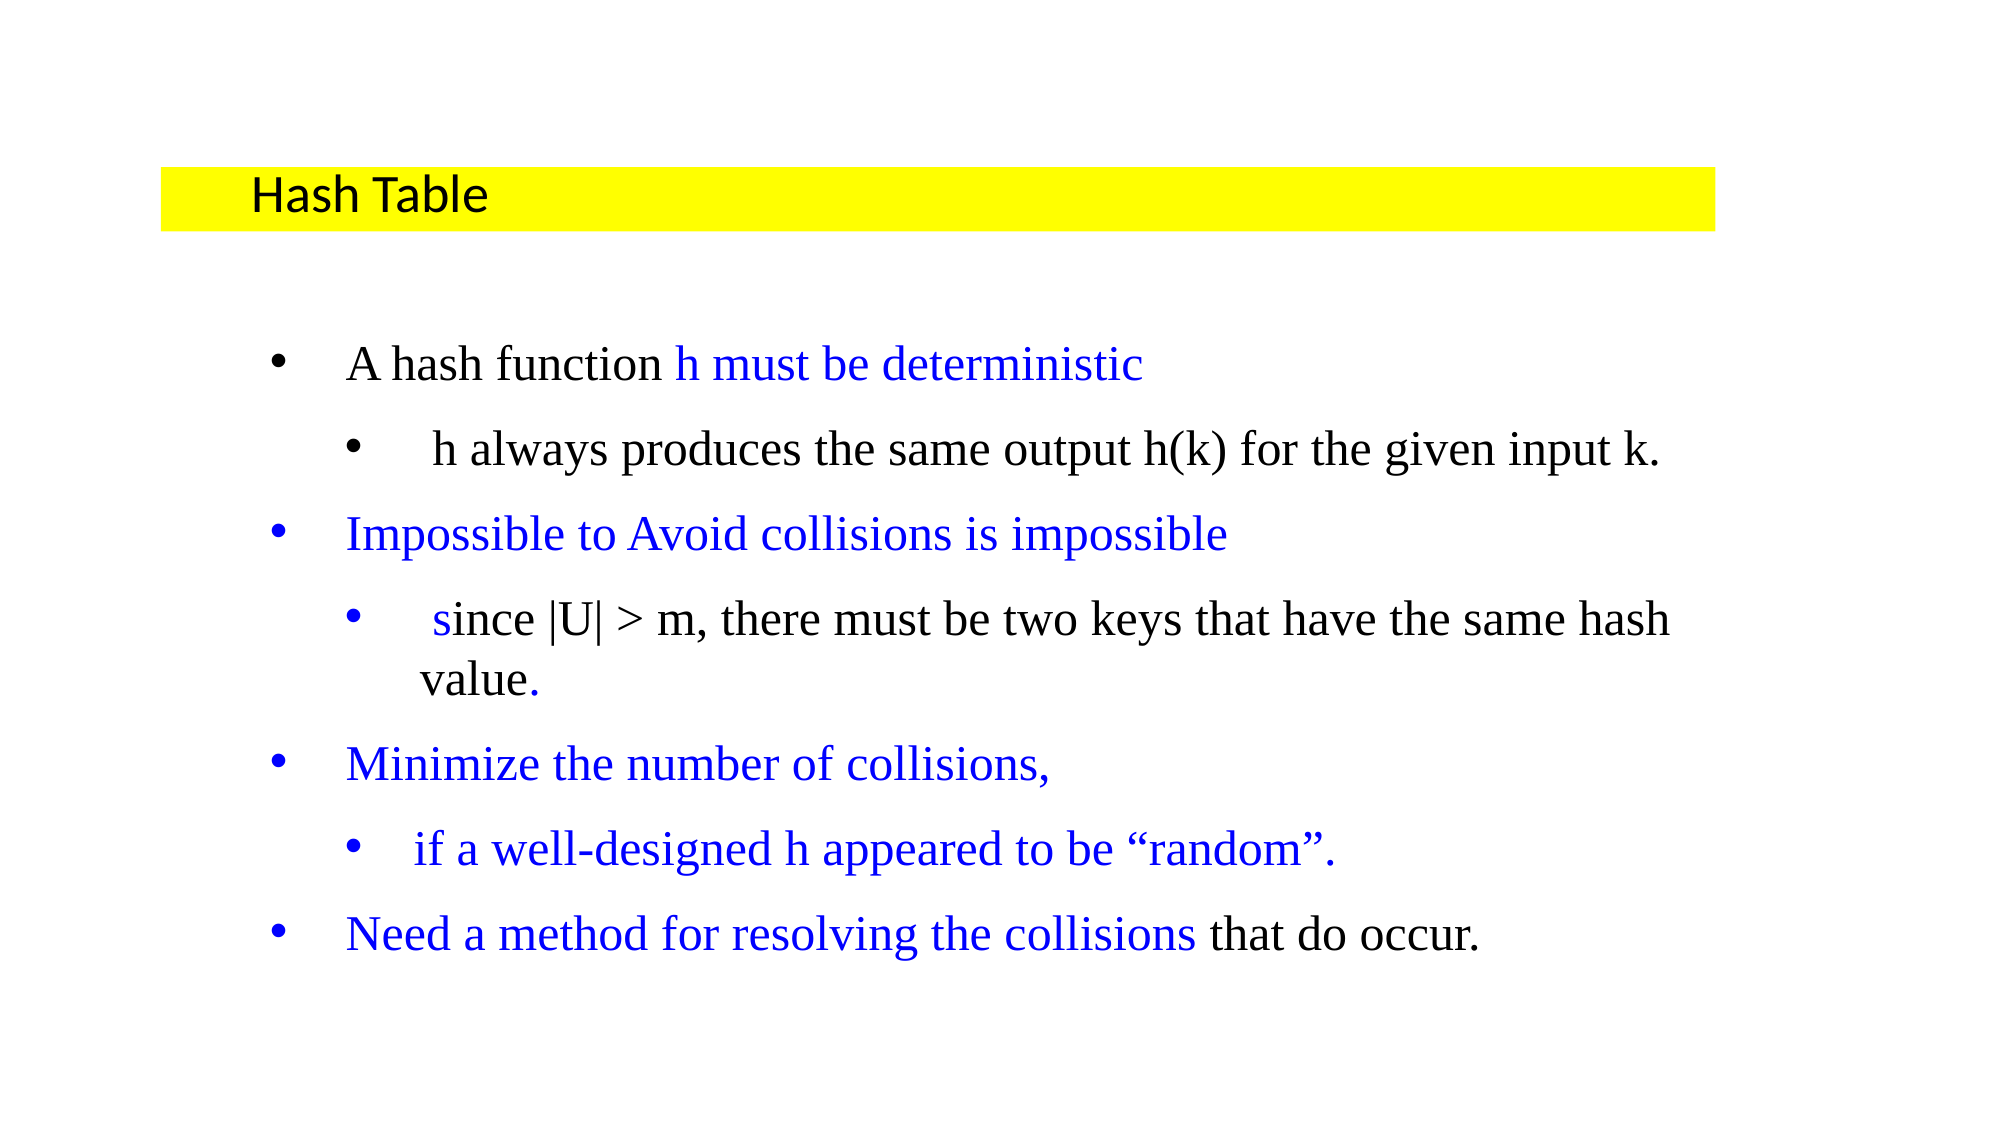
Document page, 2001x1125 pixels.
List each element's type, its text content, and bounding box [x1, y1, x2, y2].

text_box [160, 167, 1716, 232]
text_box Hash Table [236, 150, 505, 231]
text_box A hash function h must be deterministic h always produces the same output h(k) for the given input k. Impossible to Avoid collisions is impossible since |U| > m, there must be two keys that have the same hash value. Minimize the number of collisions, if a well-designed h appeared to be “random”. Need a method for resolving the collisions that do occur. [255, 322, 1810, 968]
